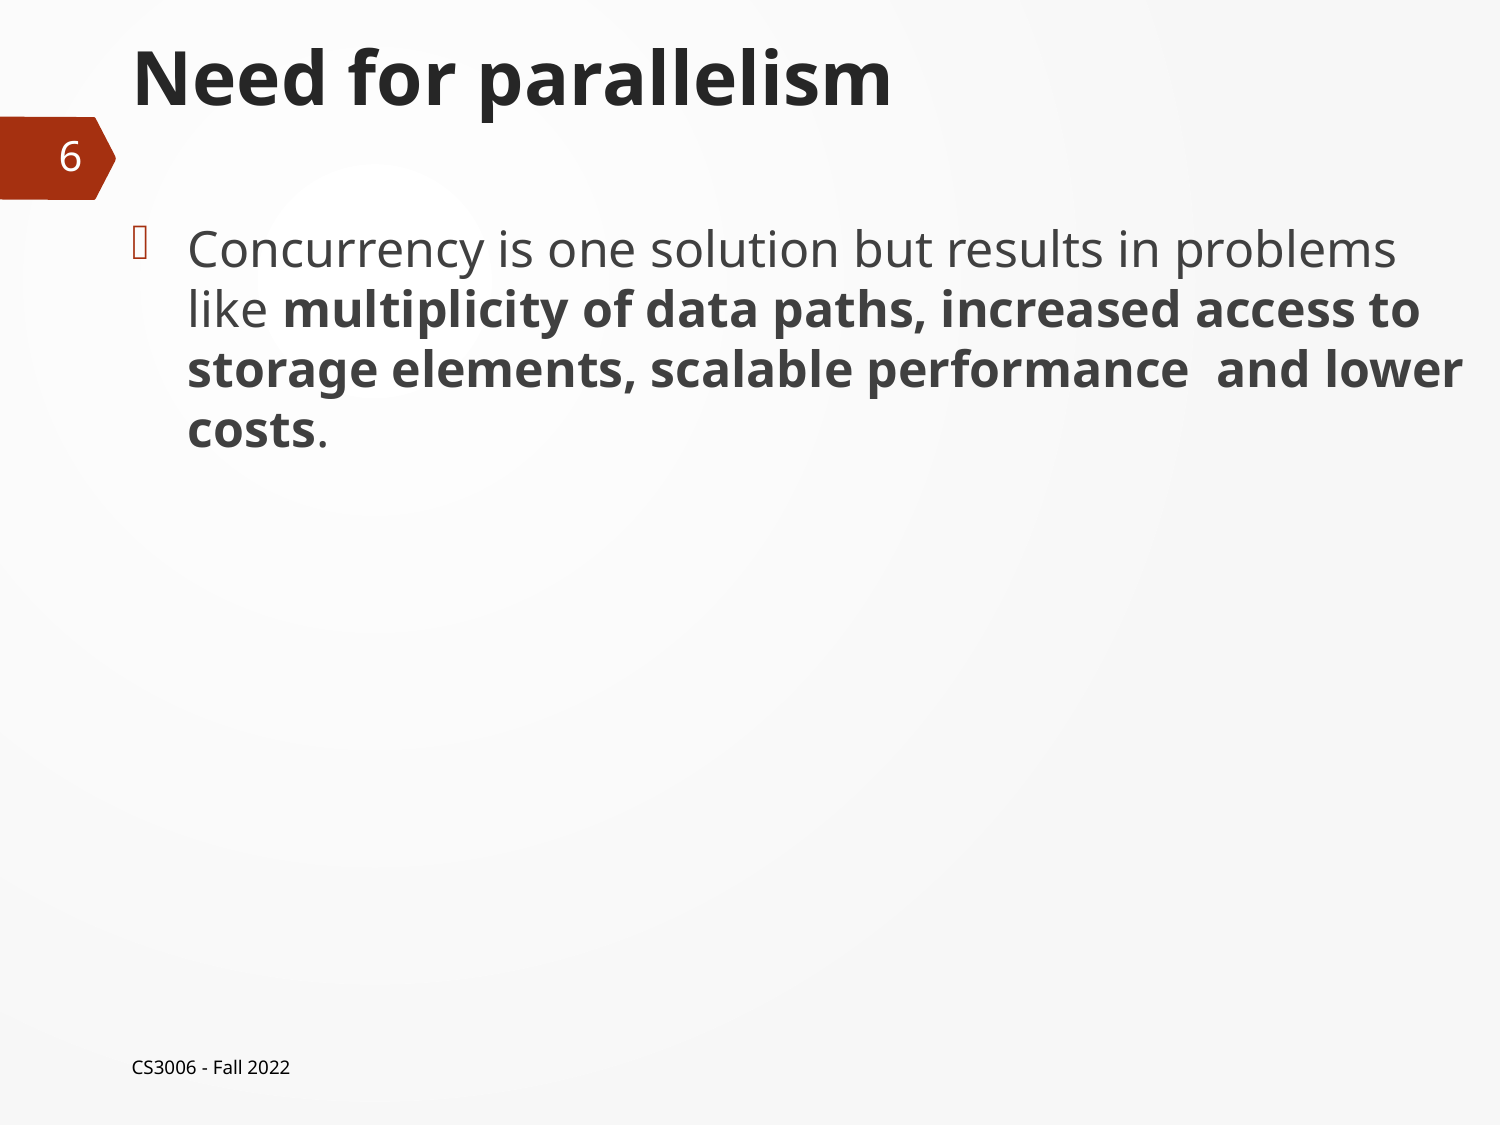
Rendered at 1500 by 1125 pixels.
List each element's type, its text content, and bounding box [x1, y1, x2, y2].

title Need for parallelism [116, 23, 1483, 158]
footer CS3006 - Fall 2022 [116, 1037, 1139, 1098]
slide_number 6 [1, 128, 98, 189]
list Concurrency is one solution but results in problems like multiplicity of data paths, increased access to storage elements, scalable performance and lower costs. [116, 210, 1483, 1029]
